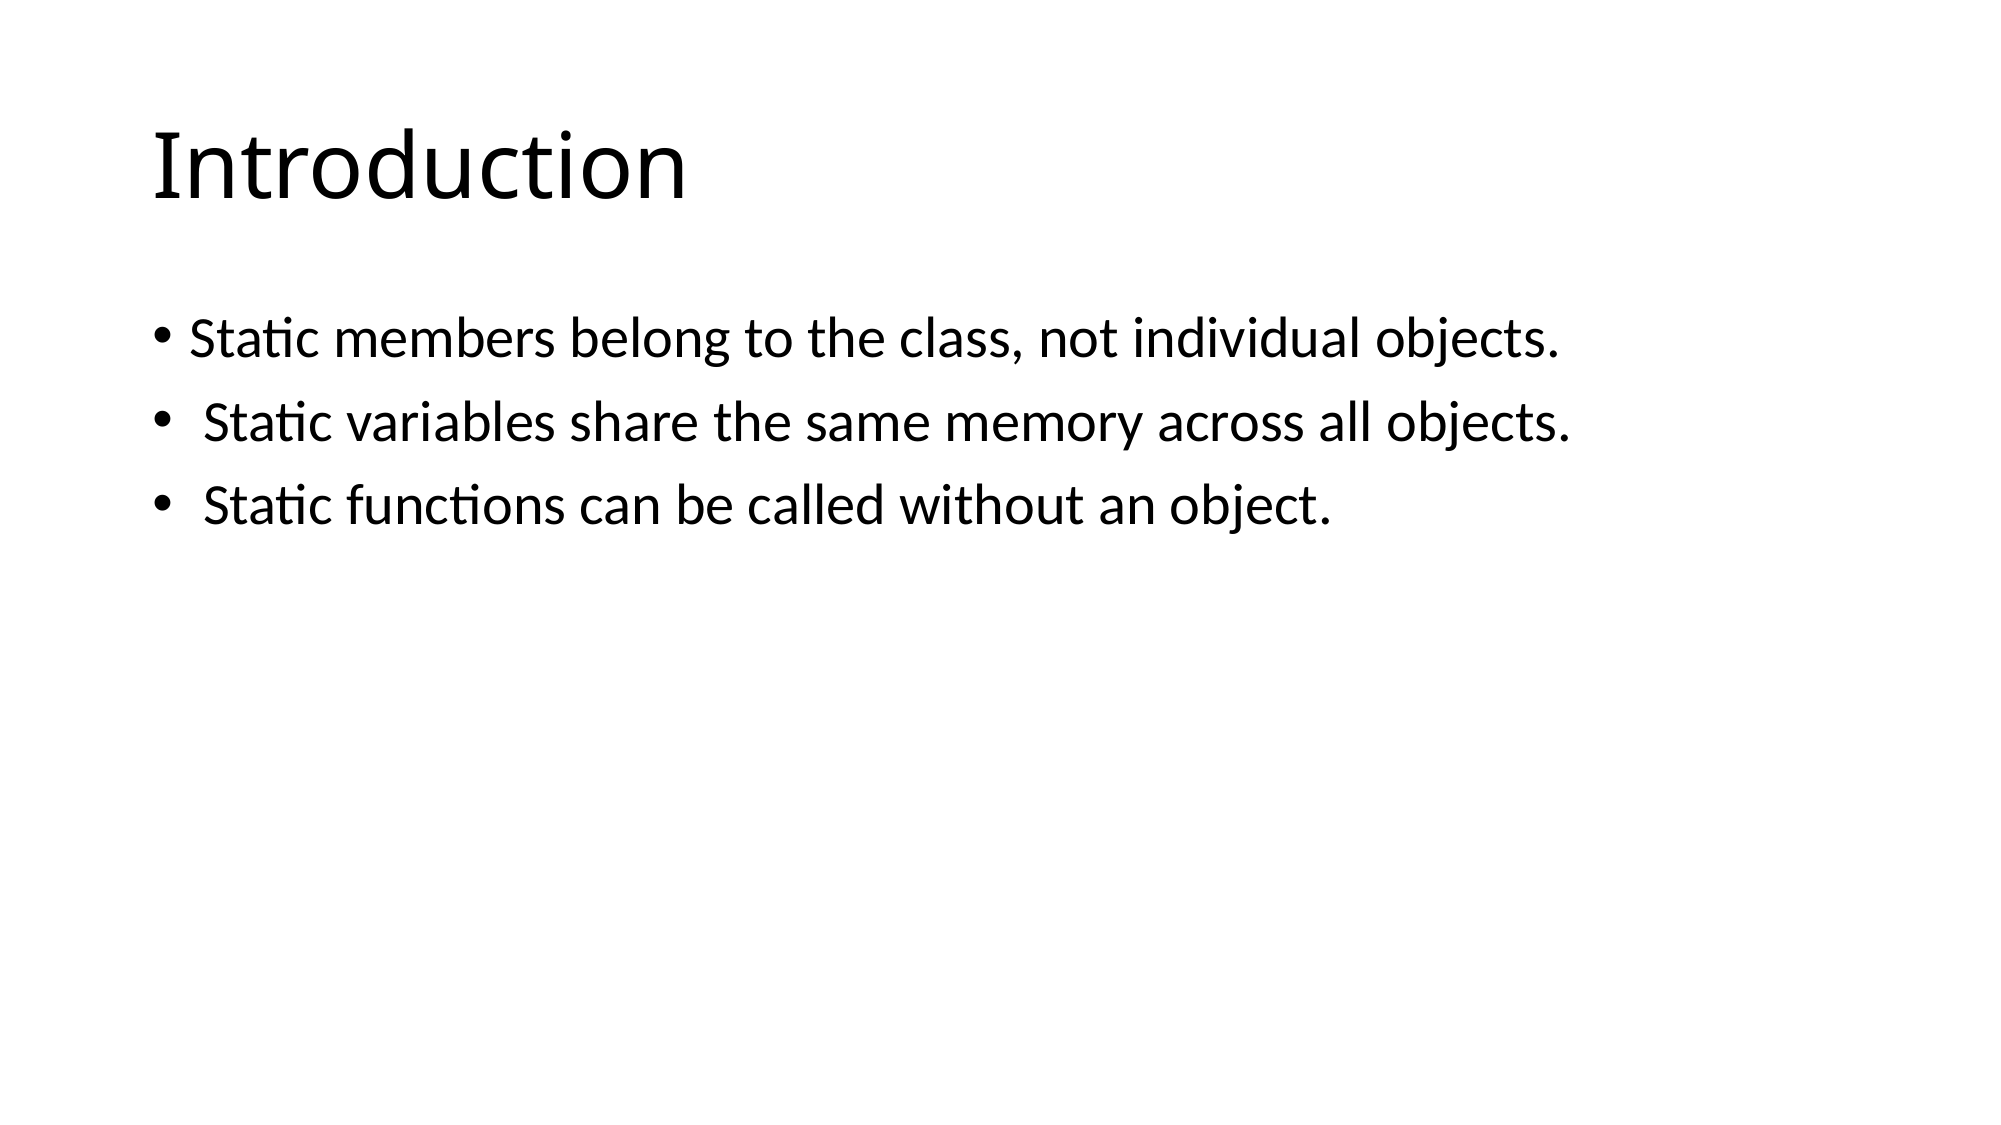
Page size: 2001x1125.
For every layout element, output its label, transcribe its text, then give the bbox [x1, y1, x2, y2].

list Static members belong to the class, not individual objects. Static variables share the same memory across all objects. Static functions can be called without an object. [137, 299, 1863, 1014]
title Introduction [137, 59, 1863, 278]
